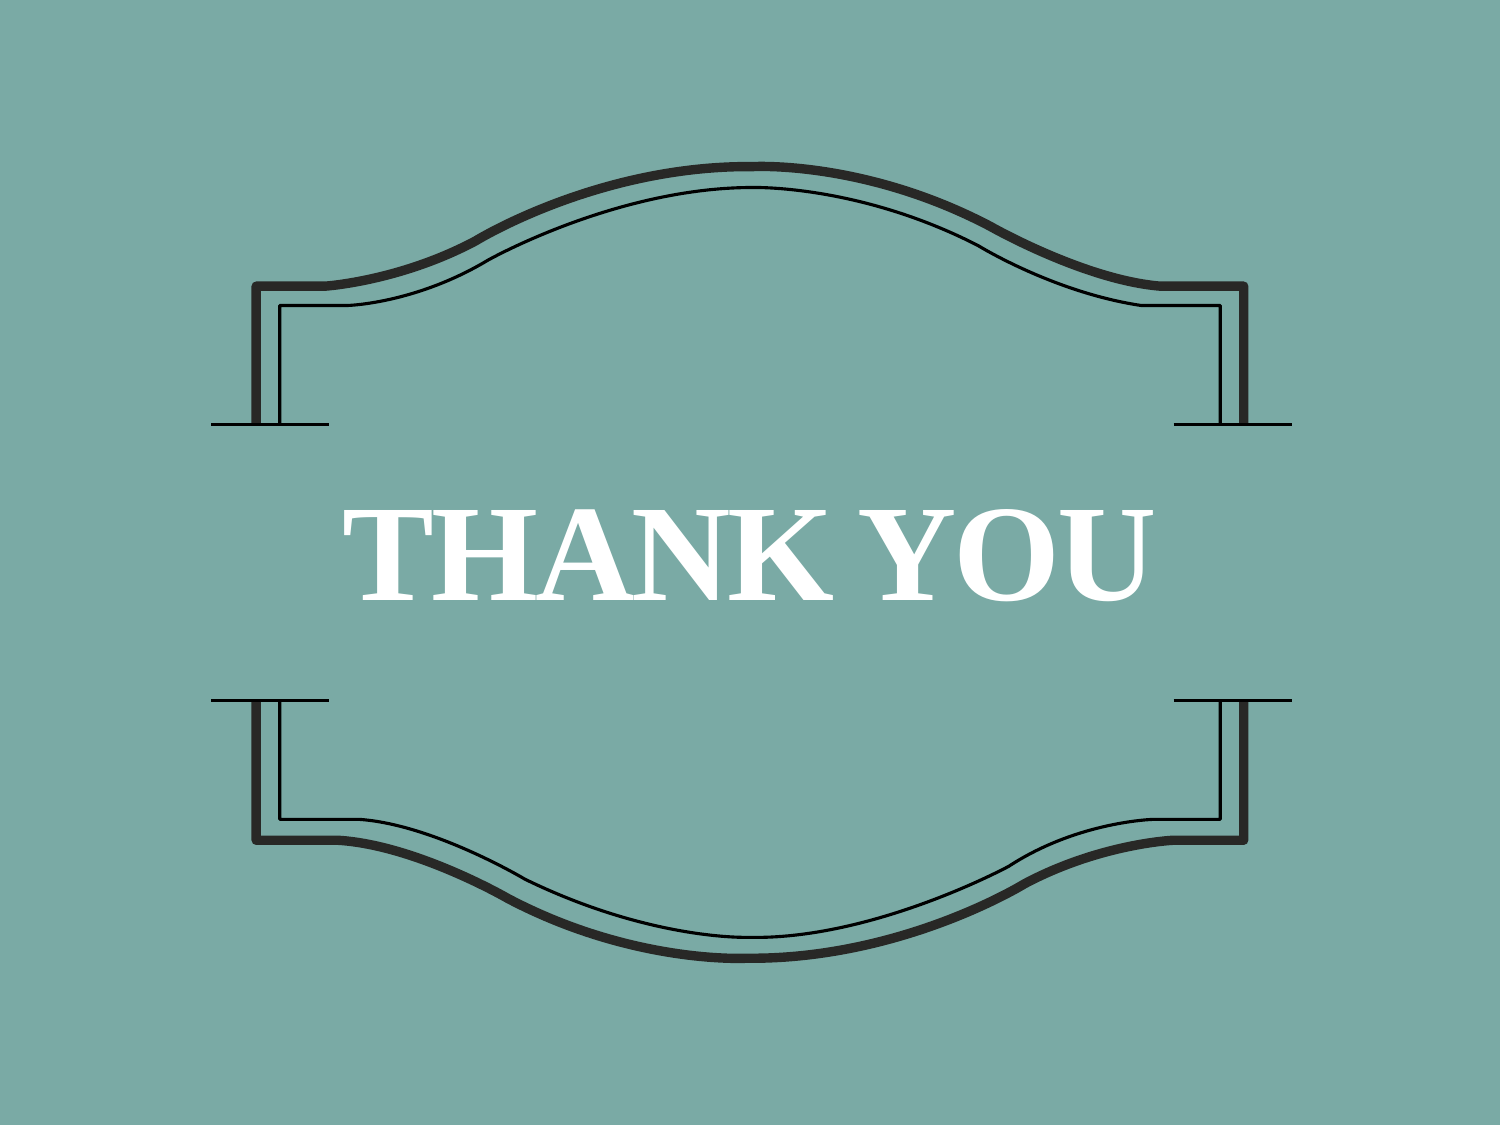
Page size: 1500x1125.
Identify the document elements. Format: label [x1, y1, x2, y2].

text_box [0, 160, 1500, 965]
